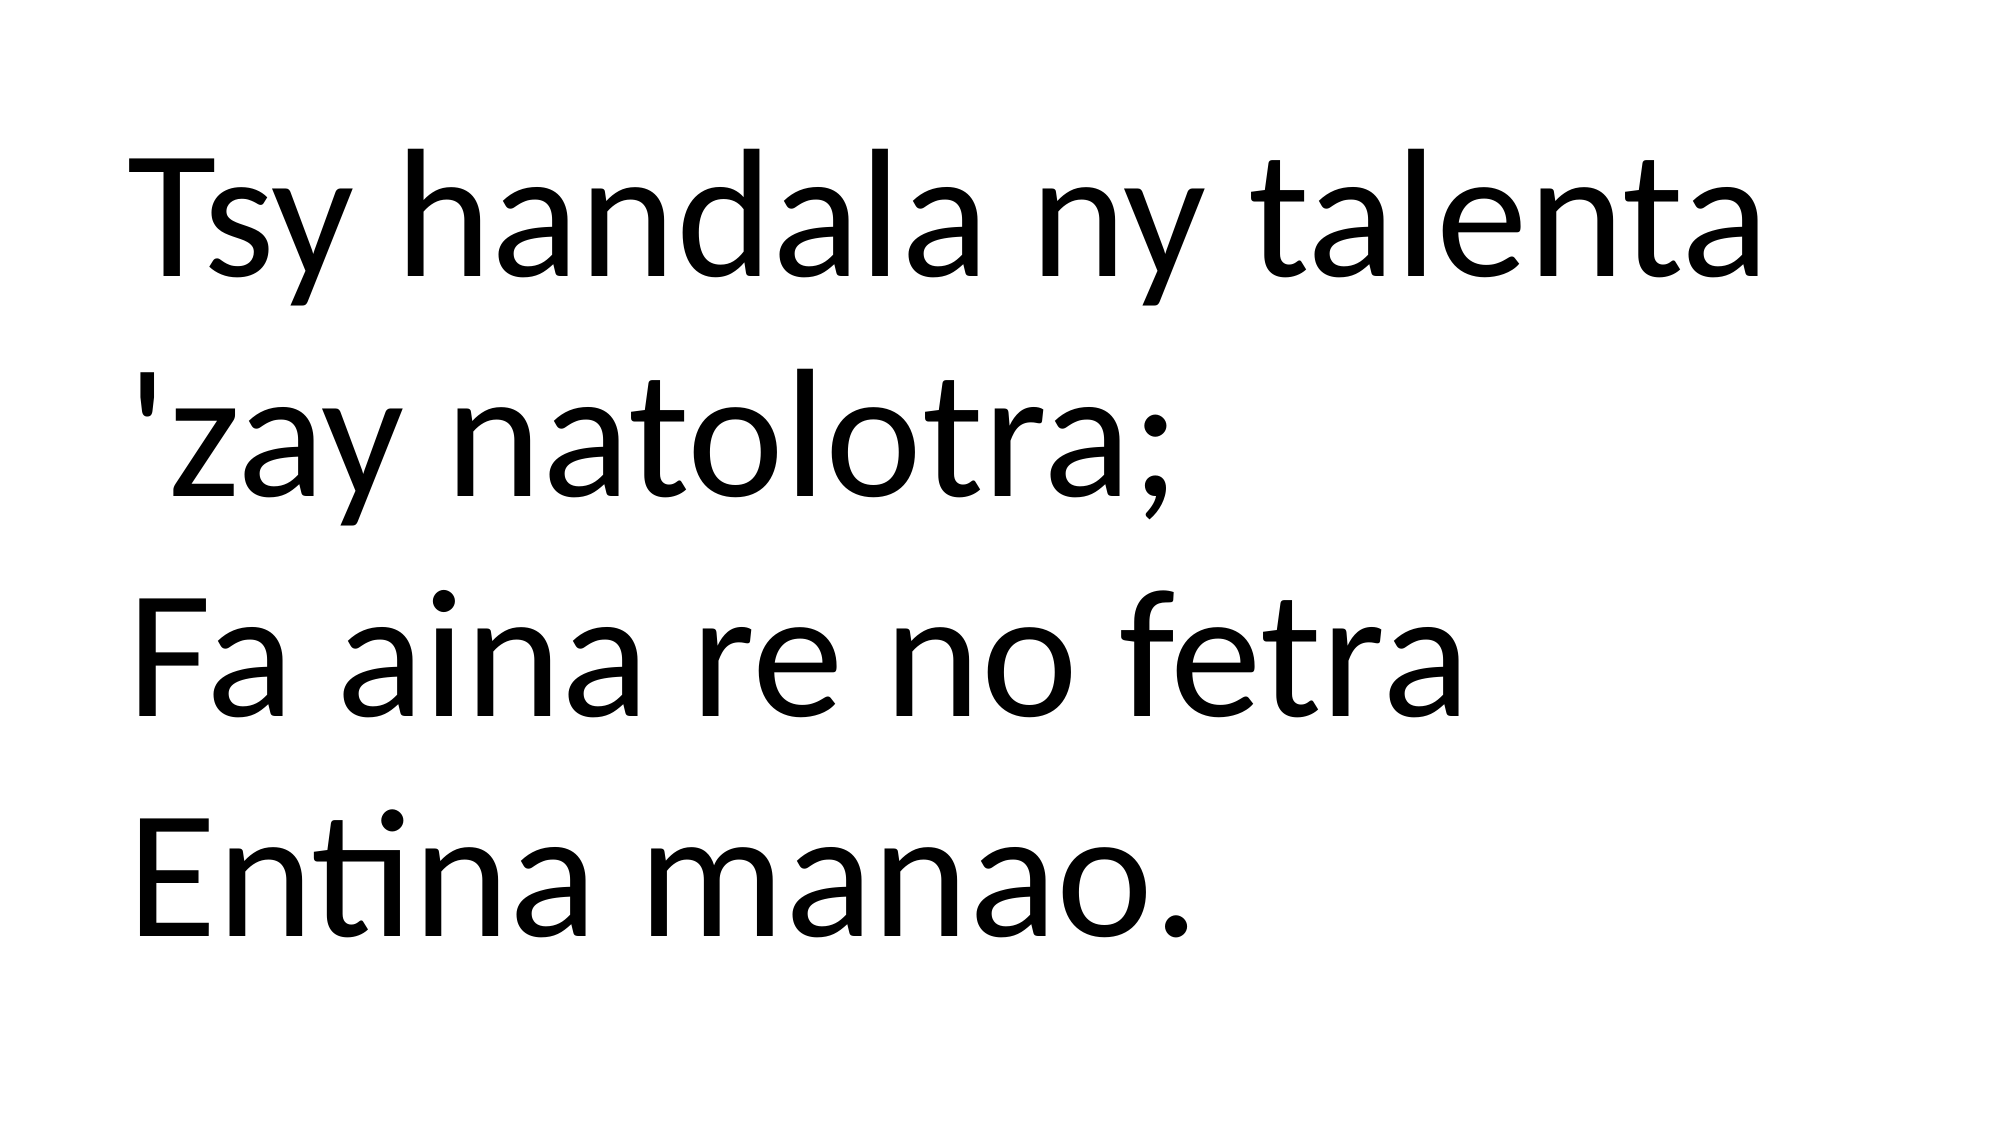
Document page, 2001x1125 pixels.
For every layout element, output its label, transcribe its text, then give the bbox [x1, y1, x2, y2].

text_box Tsy handala ny talenta 'zay natolotra; Fa aina re no fetra Entina manao. [112, 86, 1909, 981]
